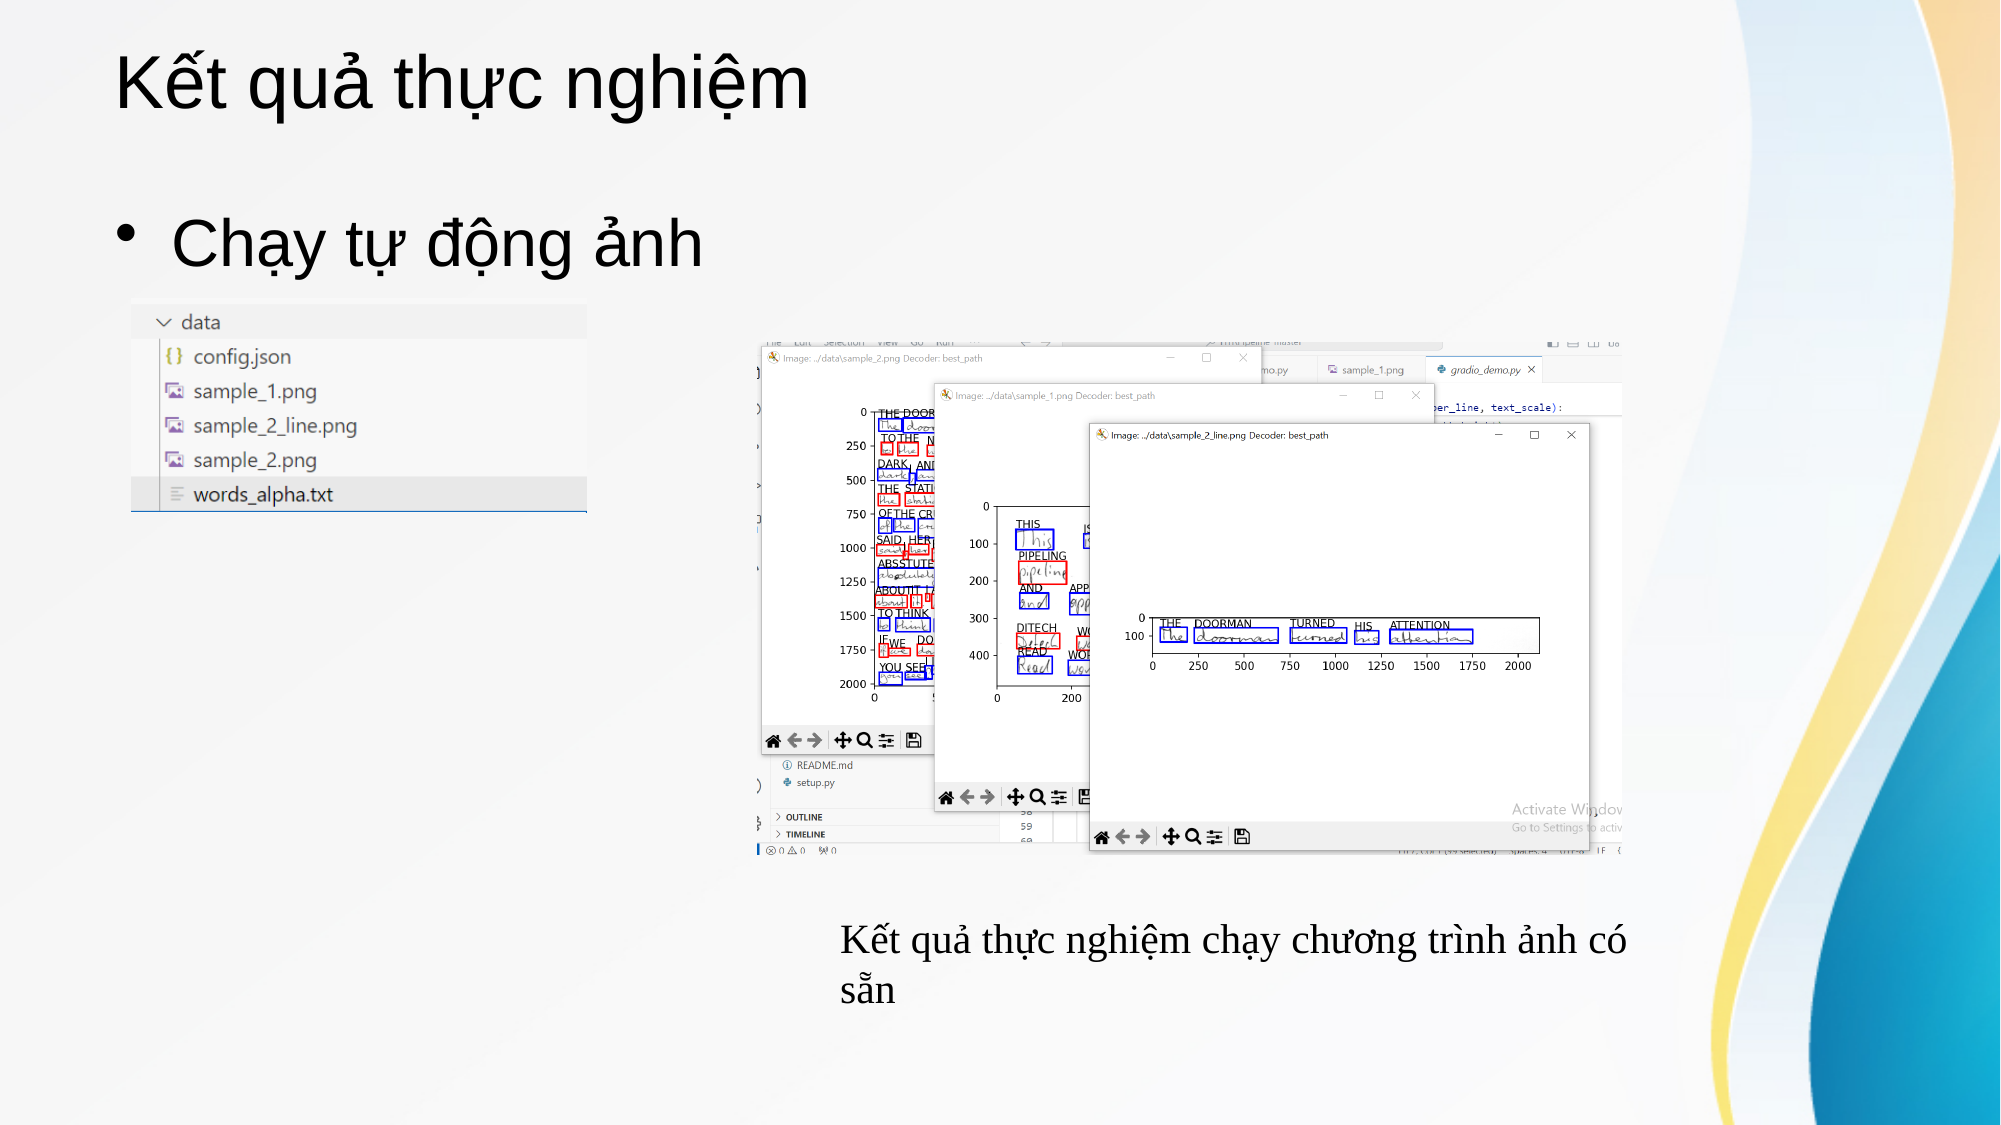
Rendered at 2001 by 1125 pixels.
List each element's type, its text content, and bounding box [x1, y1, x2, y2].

picture [0, 0, 2001, 1125]
text_box Kết quả thực nghiệm chạy chương trình ảnh có sẵn [825, 904, 1659, 1020]
title Kết quả thực nghiệm [99, 30, 1901, 127]
list Chạy tự động ảnh [99, 192, 1901, 1006]
